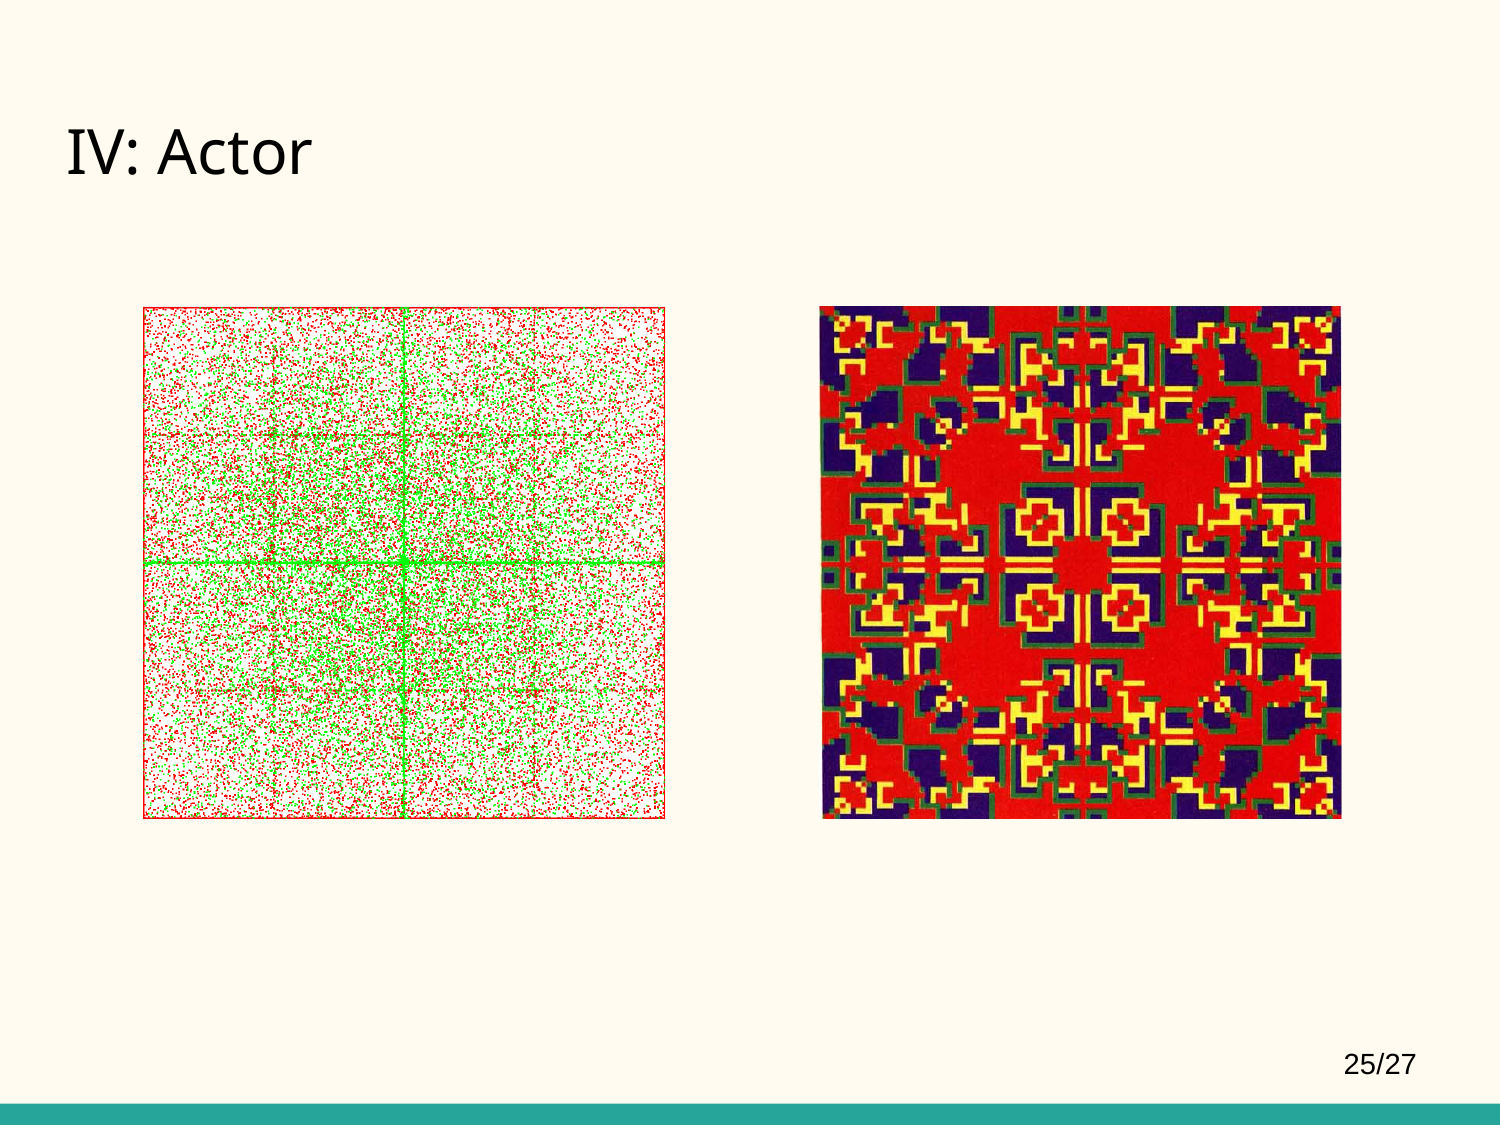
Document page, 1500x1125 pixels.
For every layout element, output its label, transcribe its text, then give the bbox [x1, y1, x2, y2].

slide_number 25/27 [1328, 1019, 1480, 1106]
title IV: Actor [51, 97, 1449, 232]
picture [818, 306, 1342, 819]
picture [142, 306, 666, 819]
